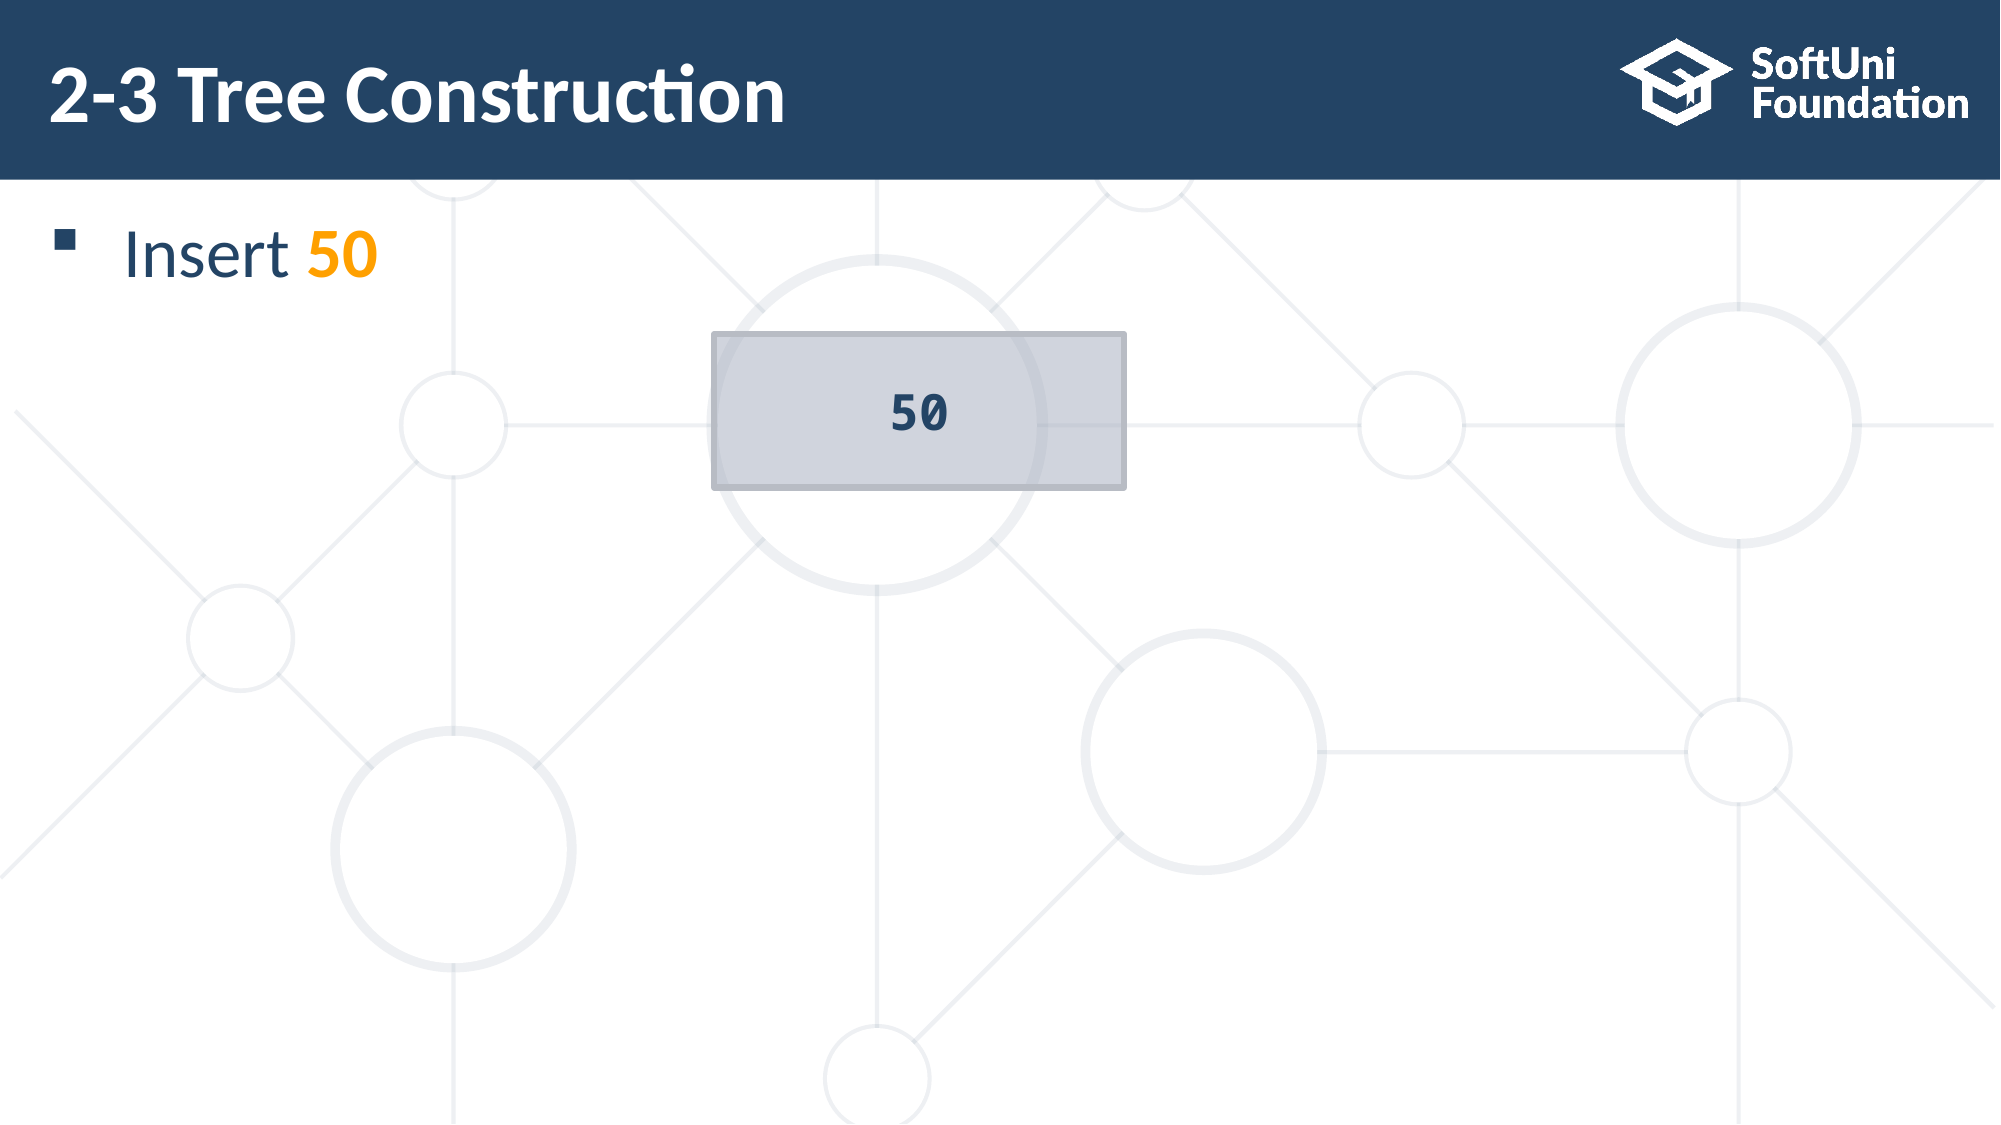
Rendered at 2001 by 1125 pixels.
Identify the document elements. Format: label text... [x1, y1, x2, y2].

picture [1619, 38, 1968, 126]
title 2-3 Tree Construction [31, 16, 1591, 162]
list Insert 50 [31, 196, 1970, 1050]
text_box 50 [714, 334, 1125, 488]
